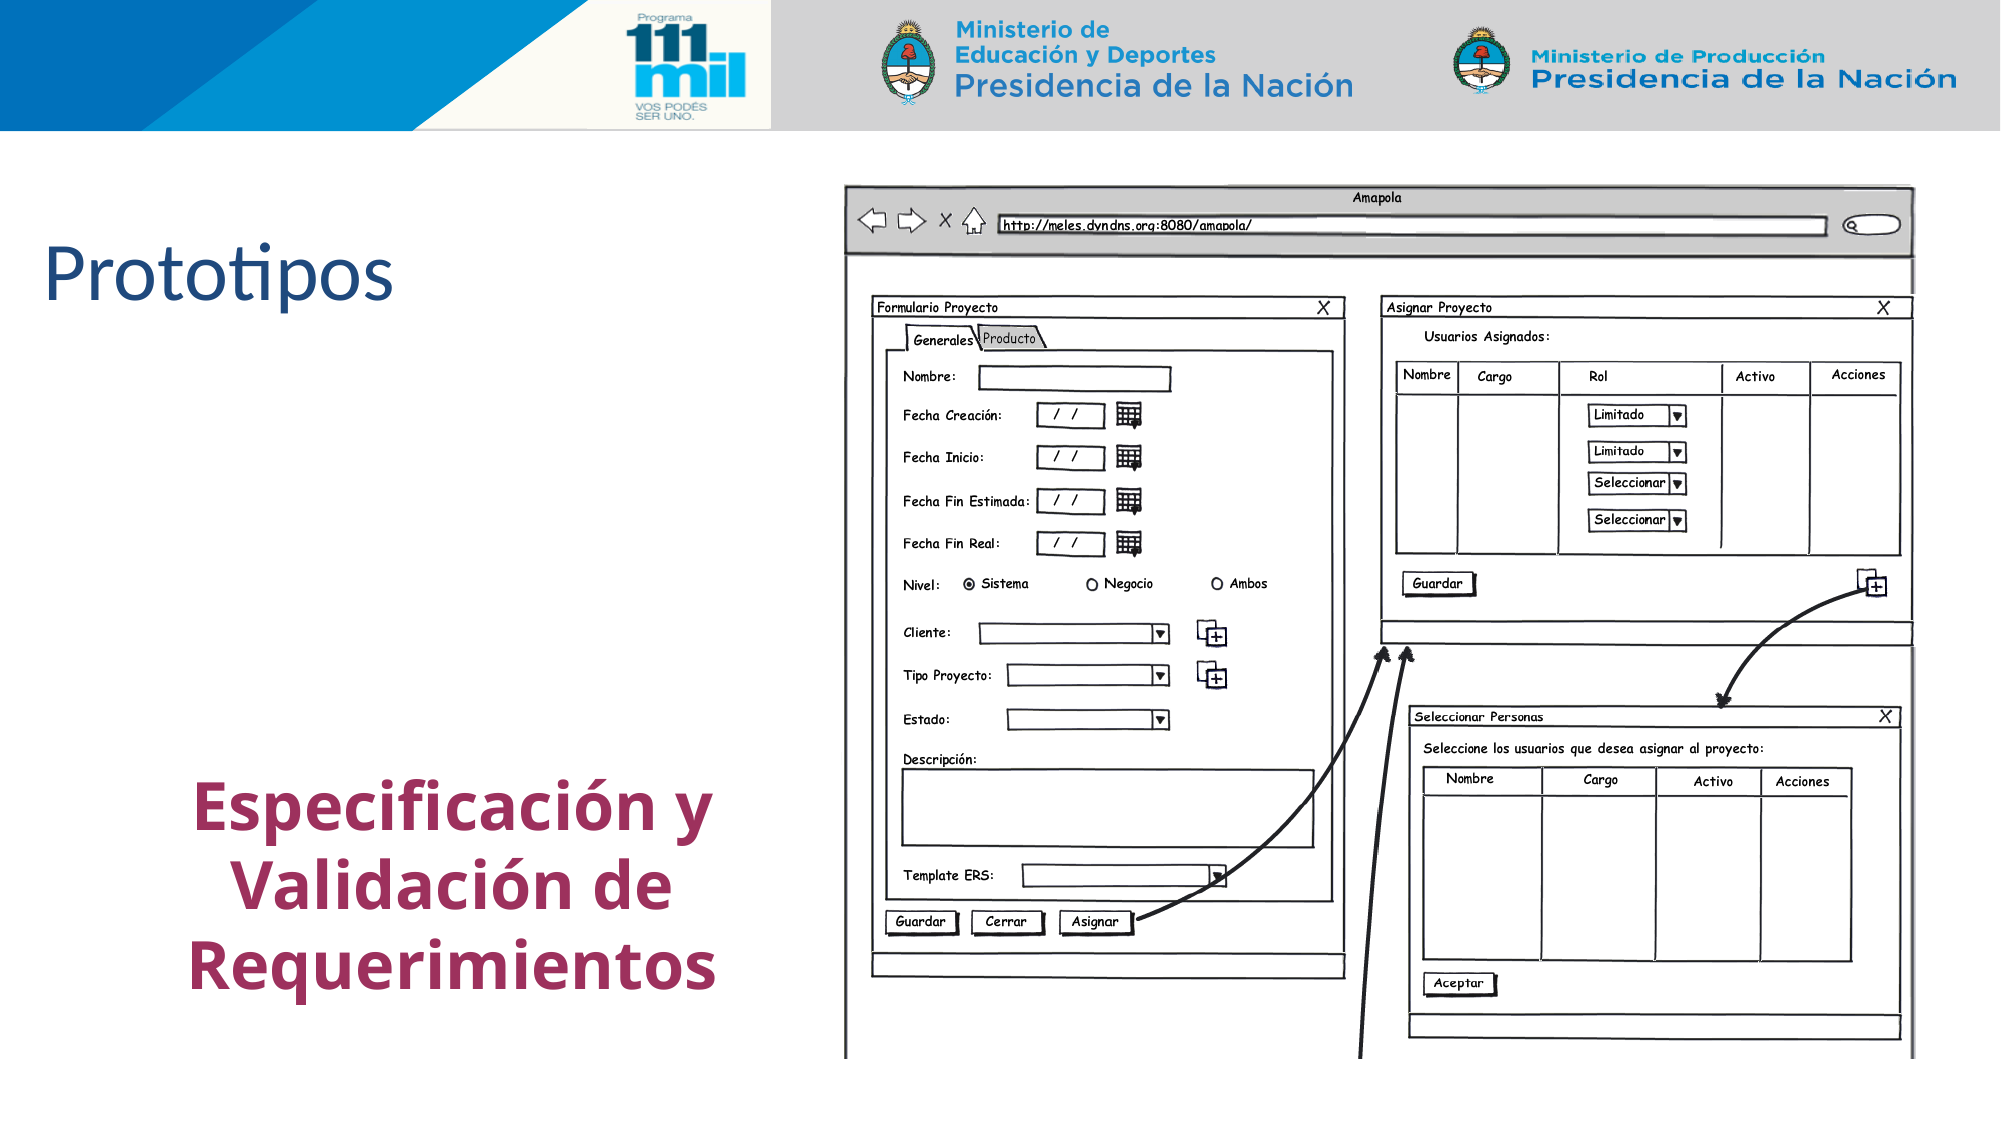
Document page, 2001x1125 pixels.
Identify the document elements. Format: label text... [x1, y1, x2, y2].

picture [841, 184, 1916, 1059]
picture [1453, 26, 1956, 94]
subtitle Especificación y Validación de Requerimientos [46, 763, 836, 979]
title Prototipos [43, 217, 836, 318]
picture [587, 1, 769, 129]
picture [881, 19, 1352, 109]
